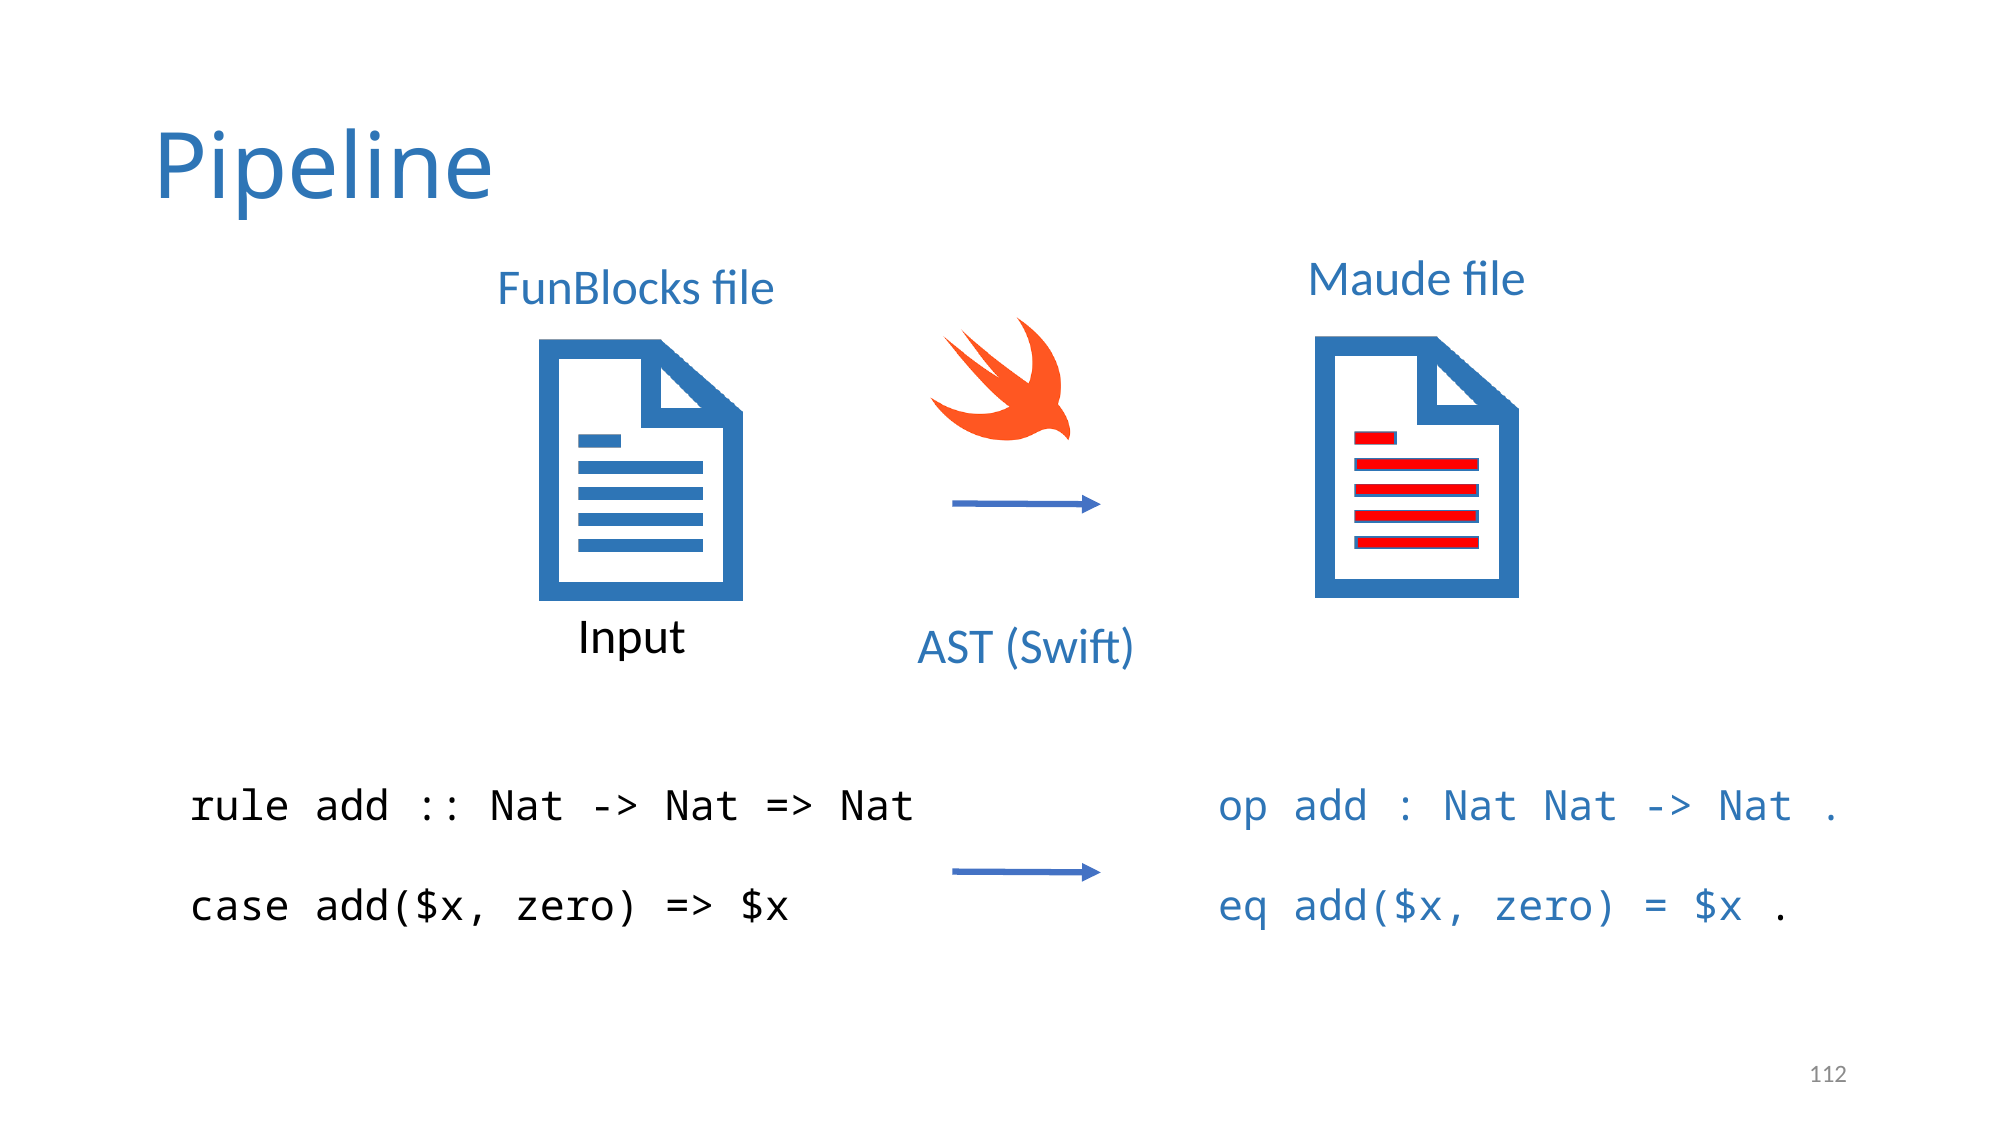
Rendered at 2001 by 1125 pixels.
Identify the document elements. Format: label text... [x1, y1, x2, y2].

text_box op add : Nat Nat -> Nat . eq add($x, zero) = $x . [1203, 771, 1981, 937]
picture [925, 303, 1075, 454]
text_box Maude file [1255, 238, 1578, 313]
text_box FunBlocks file [475, 246, 798, 322]
picture [483, 313, 798, 627]
slide_number 112 [1412, 1042, 1863, 1103]
text_box rule add :: Nat -> Nat => Nat case add($x, zero) => $x [174, 771, 953, 937]
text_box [1259, 310, 1574, 624]
text_box Input [523, 627, 749, 672]
title Pipeline [137, 59, 1863, 278]
text_box AST (Swift) [855, 606, 1198, 682]
